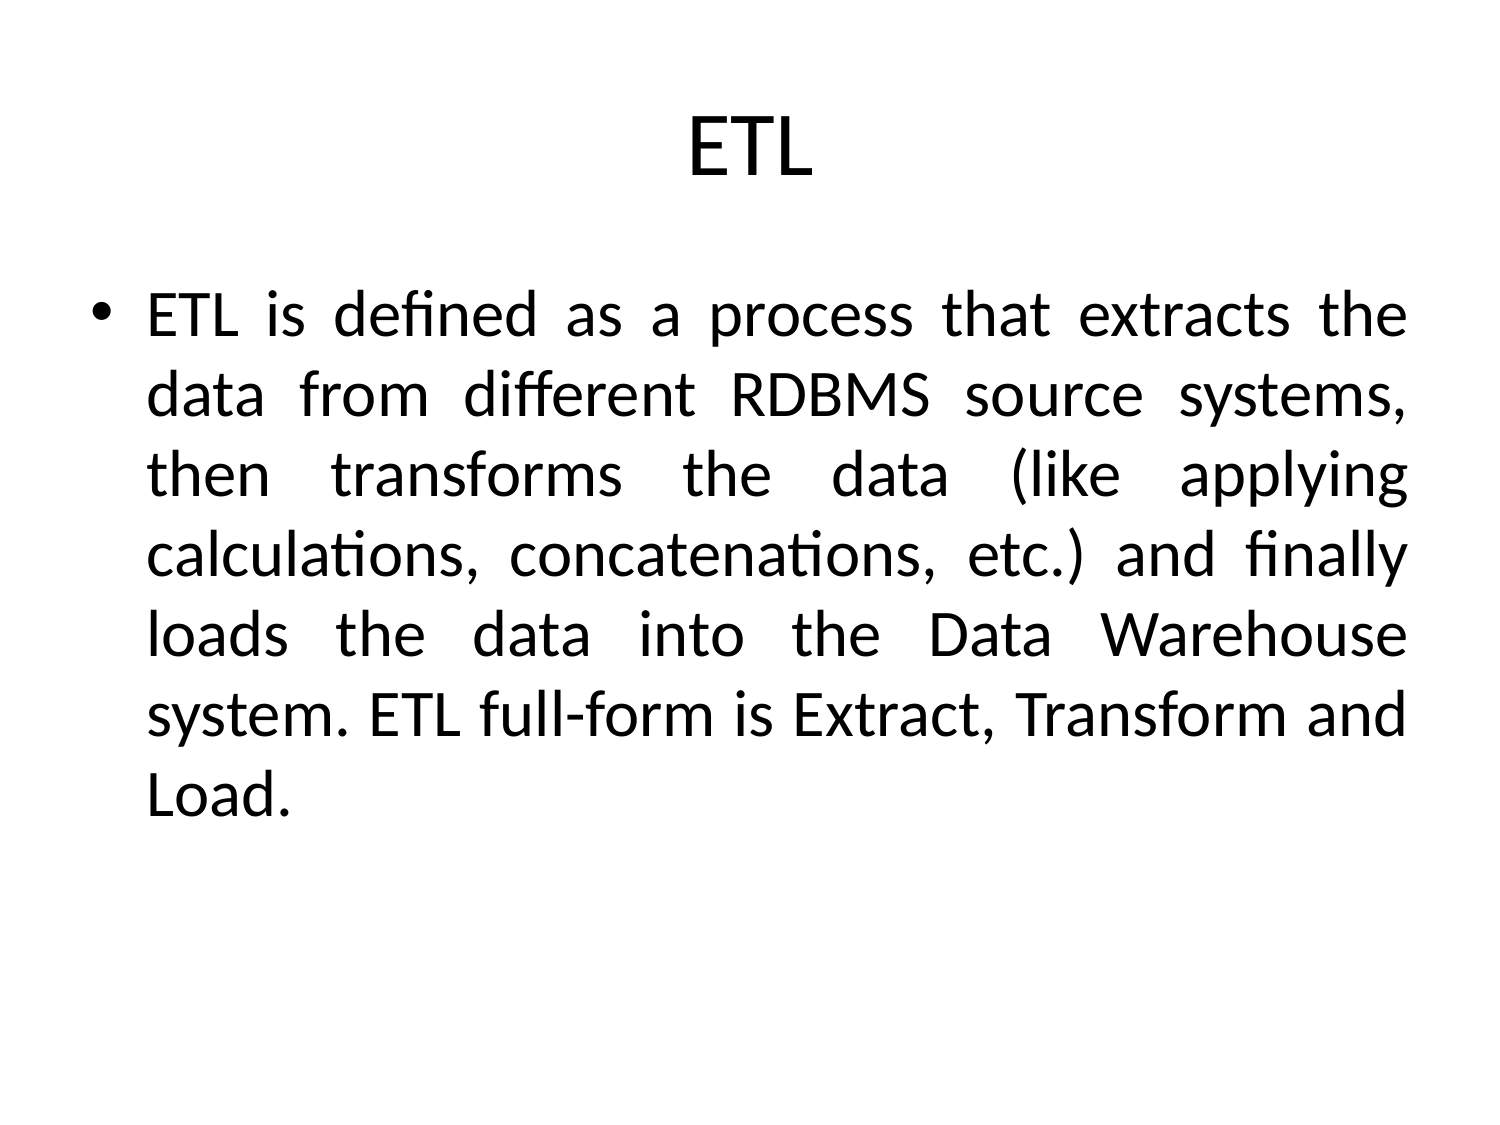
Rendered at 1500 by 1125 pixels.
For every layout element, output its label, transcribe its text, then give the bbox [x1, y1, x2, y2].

title ETL [75, 45, 1425, 233]
list ETL is defined as a process that extracts the data from different RDBMS source systems, then transforms the data (like applying calculations, concatenations, etc.) and finally loads the data into the Data Warehouse system. ETL full-form is Extract, Transform and Load. [75, 262, 1425, 1005]
